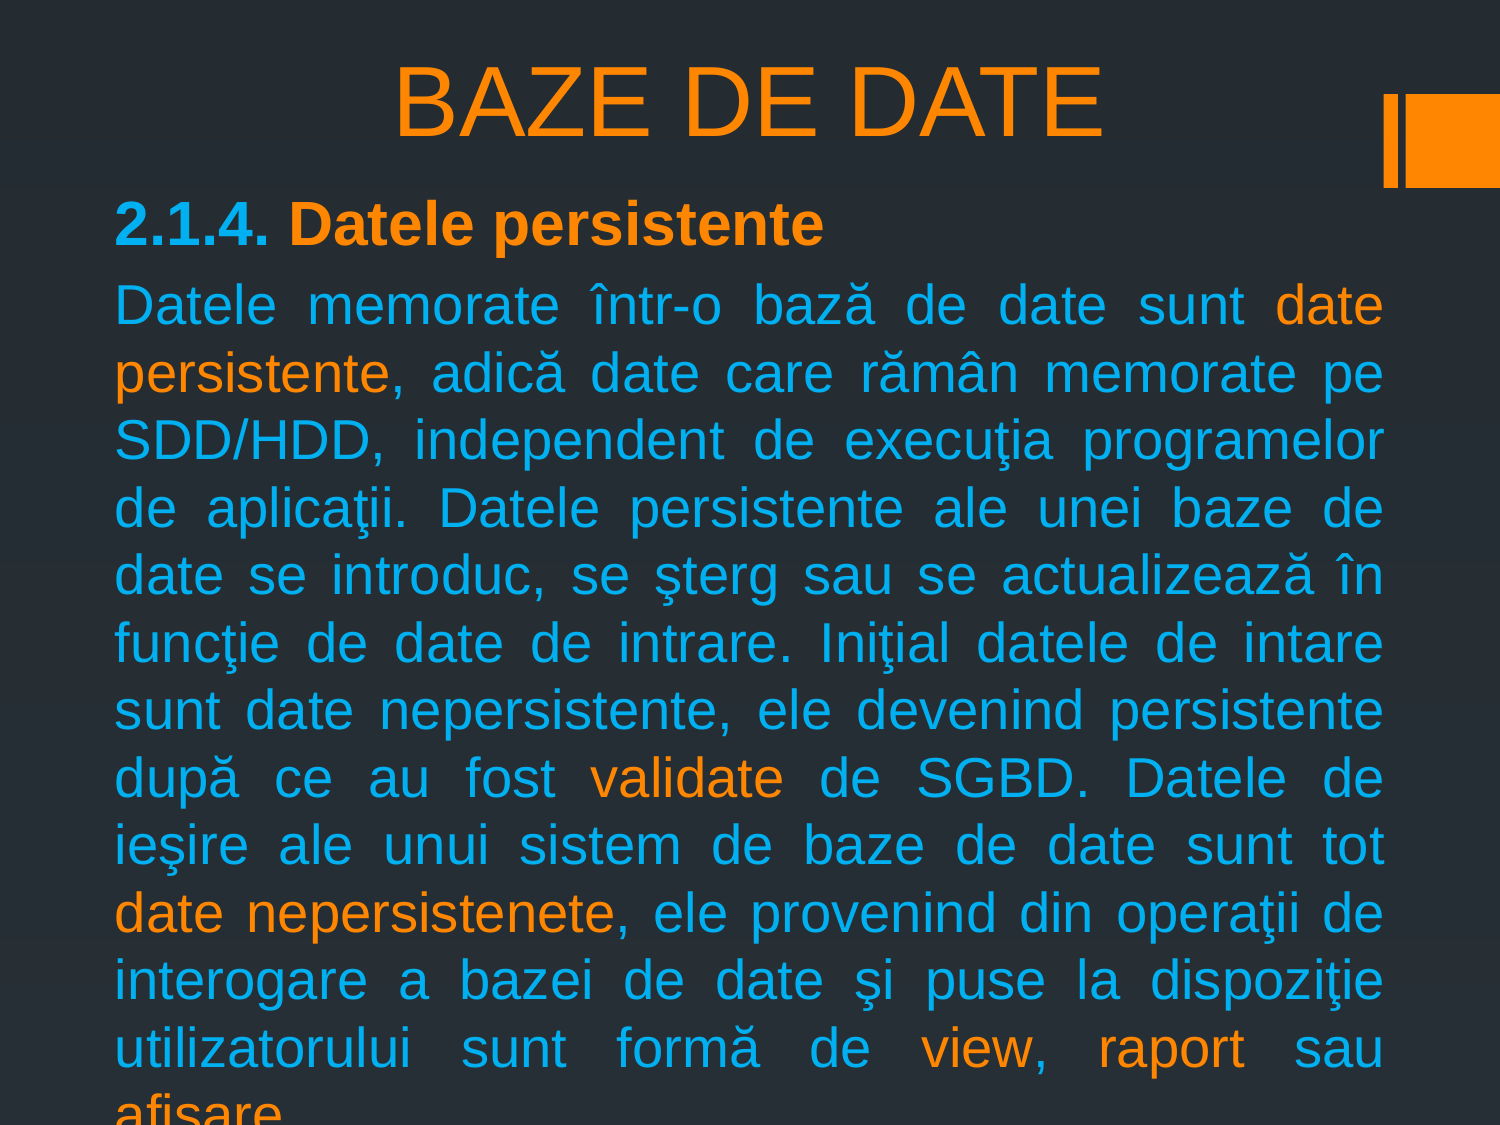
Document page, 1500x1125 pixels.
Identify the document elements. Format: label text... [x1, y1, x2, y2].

subtitle 2.1.4. Datele persistente Datele memorate într-o bază de date sunt date persistente, adică date care rămân memorate pe SDD/HDD, independent de execuţia programelor de aplicaţii. Datele persistente ale unei baze de date se introduc, se şterg sau se actualizează în funcţie de date de intrare. Iniţial datele de intare sunt date nepersistente, ele devenind persistente după ce au fost validate de SGBD. Datele de ieşire ale unui sistem de baze de date sunt tot date nepersistenete, ele provenind din operaţii de interogare a bazei de date şi puse la dispoziţie utilizatorului sunt formă de view, raport sau afişare. [99, 174, 1400, 1063]
title BAZE DE DATE [112, 0, 1388, 164]
